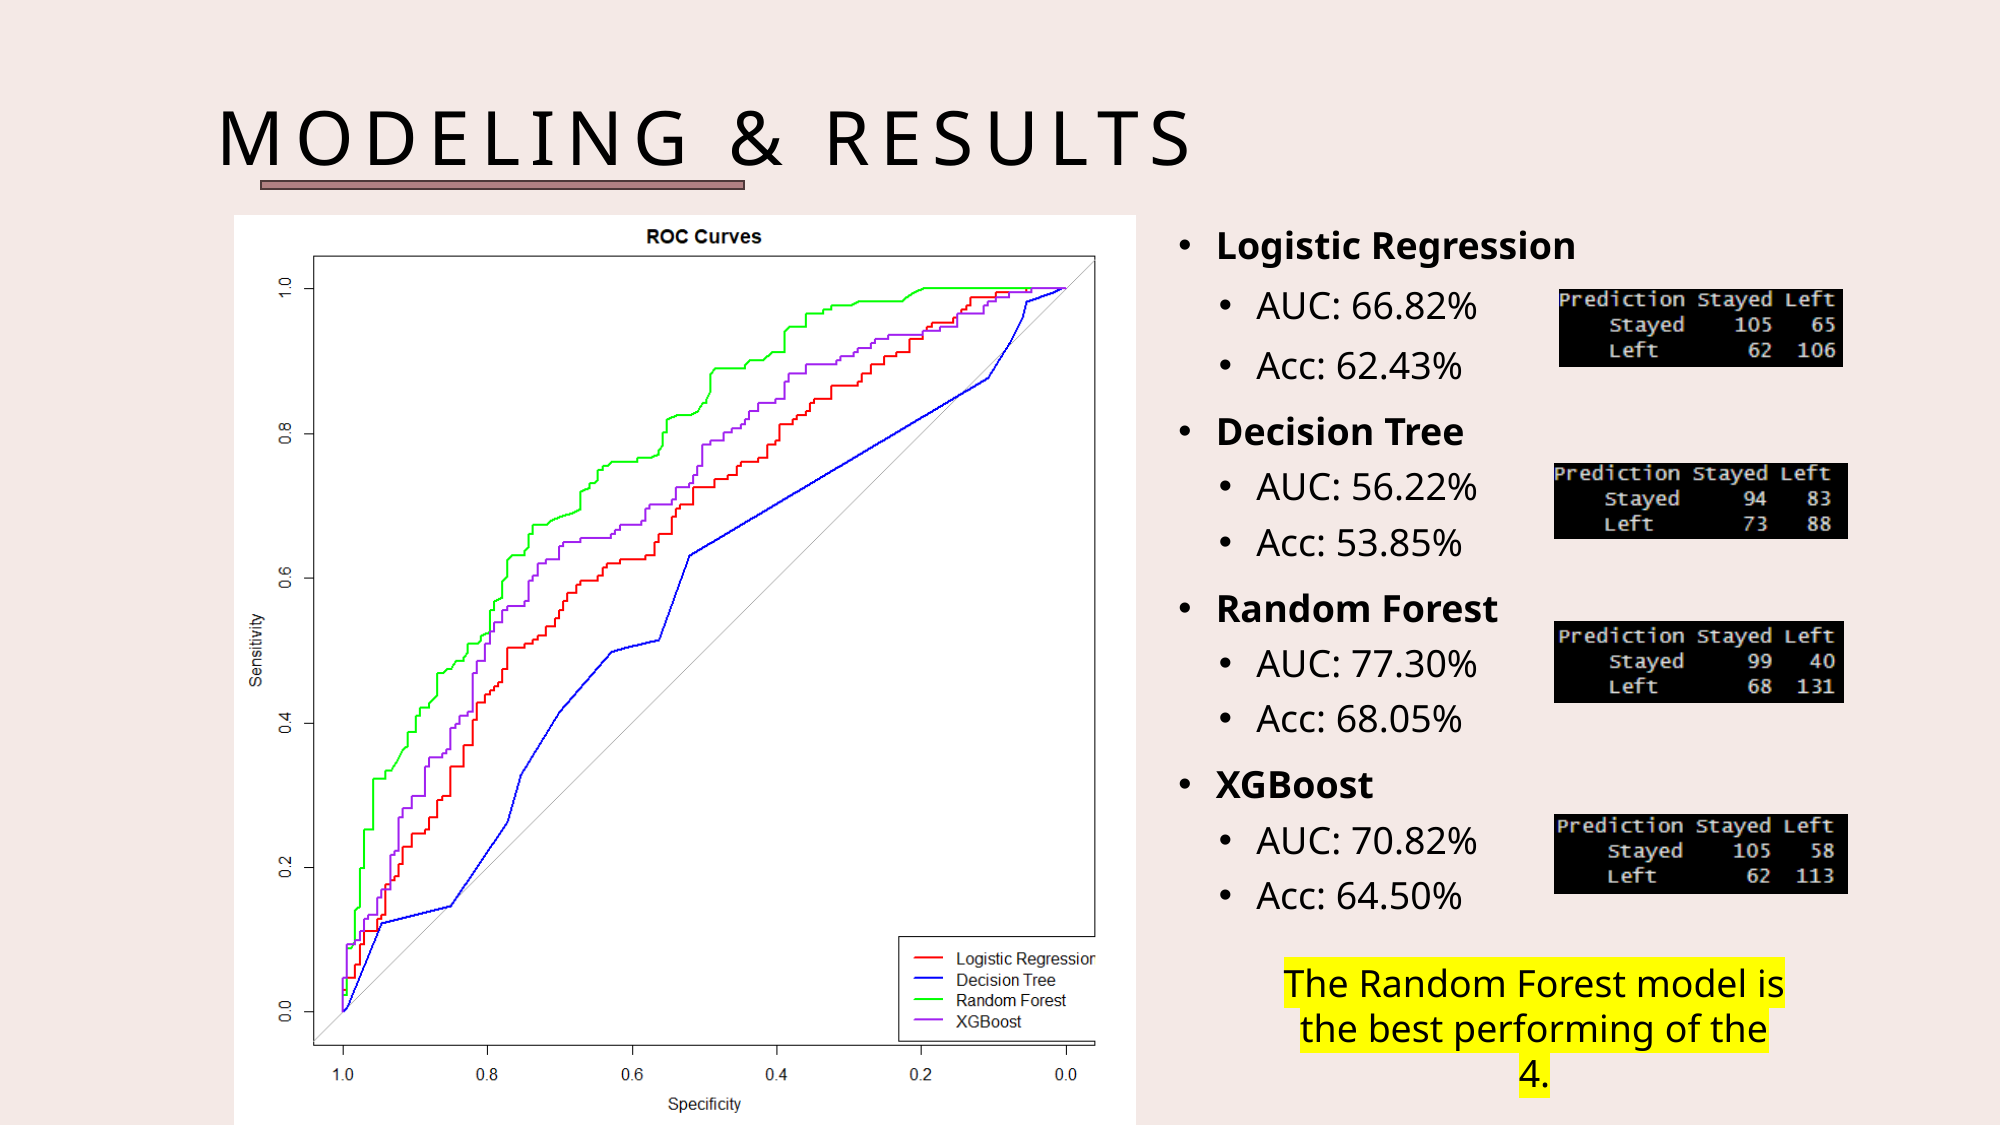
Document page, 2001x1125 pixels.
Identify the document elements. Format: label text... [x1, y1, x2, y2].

picture [1559, 289, 1843, 367]
list Logistic Regression AUC: 66.82% Acc: 62.43% Decision Tree AUC: 56.22% Acc: 53.85% Random Forest AUC: 77.30% Acc: 68.05% XGBoost AUC: 70.82% Acc: 64.50% [1163, 210, 1906, 1125]
picture [1554, 621, 1844, 703]
picture [1554, 813, 1848, 894]
title Modeling & Results [201, 80, 1927, 173]
text_box The Random Forest model is the best performing of the 4. [1268, 952, 1801, 1103]
picture [1554, 463, 1848, 539]
picture [234, 215, 1136, 1125]
text_box [260, 180, 745, 190]
